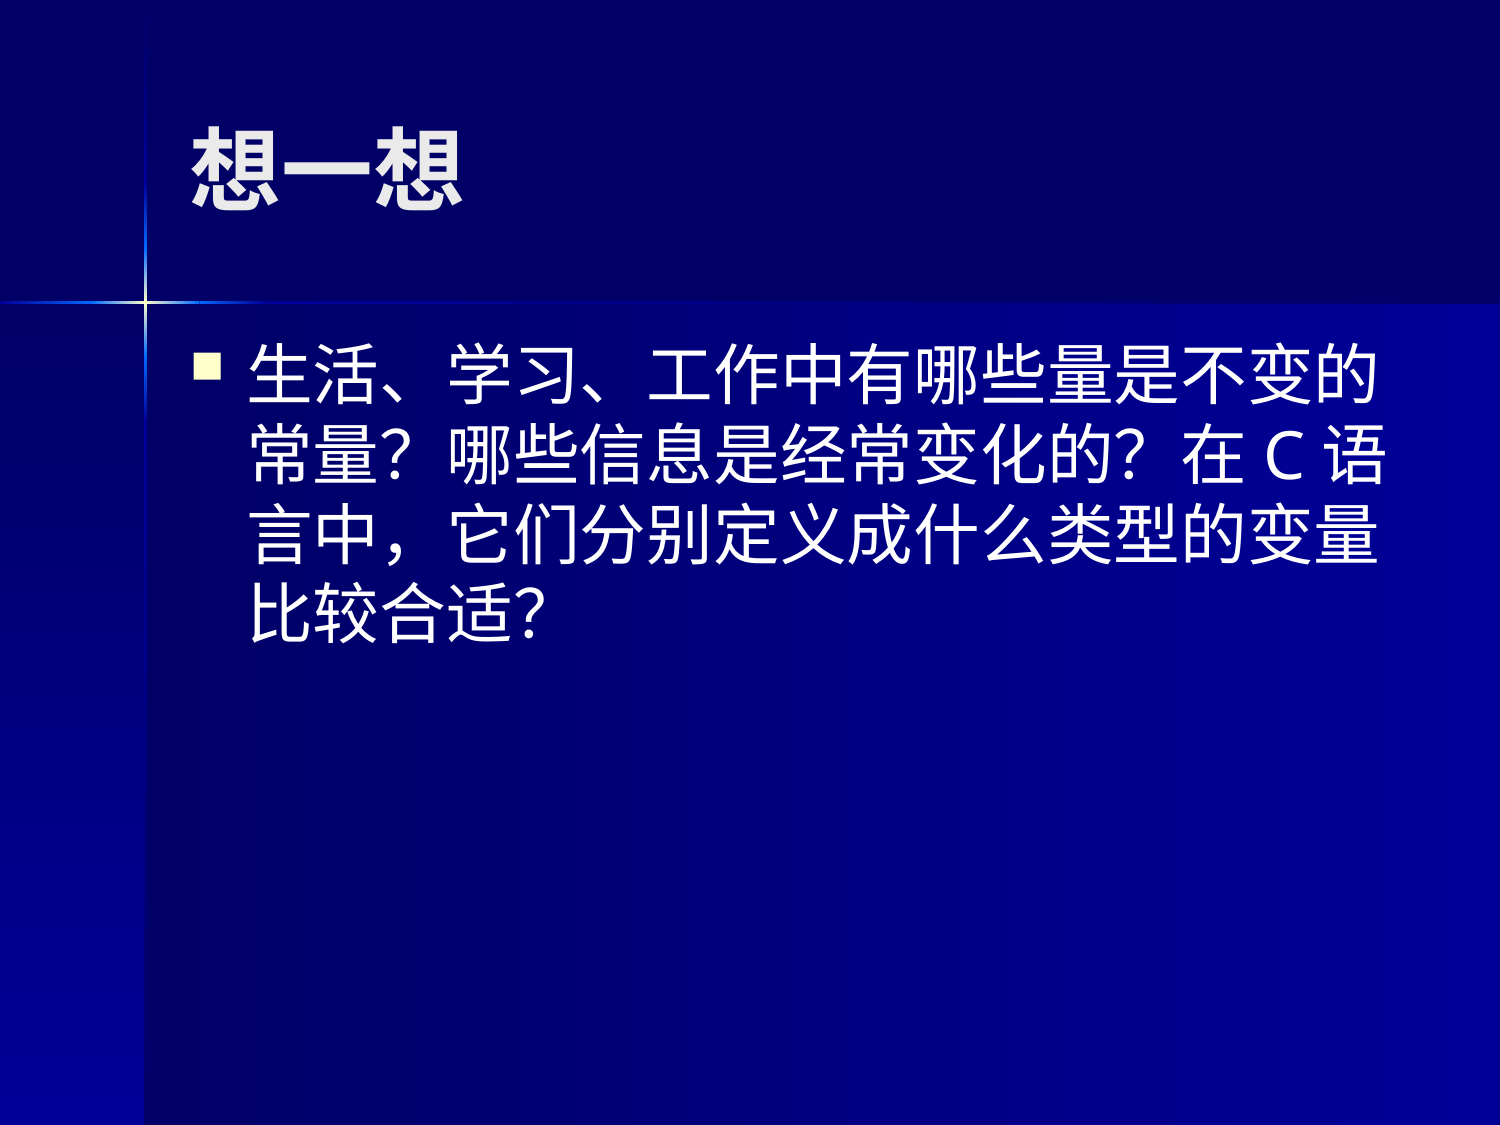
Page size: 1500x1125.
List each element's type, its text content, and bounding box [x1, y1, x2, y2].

list 生活、学习、工作中有哪些量是不变的常量？哪些信息是经常变化的？在C语言中，它们分别定义成什么类型的变量比较合适？ [174, 324, 1413, 1001]
title 想一想 [174, 49, 1413, 286]
